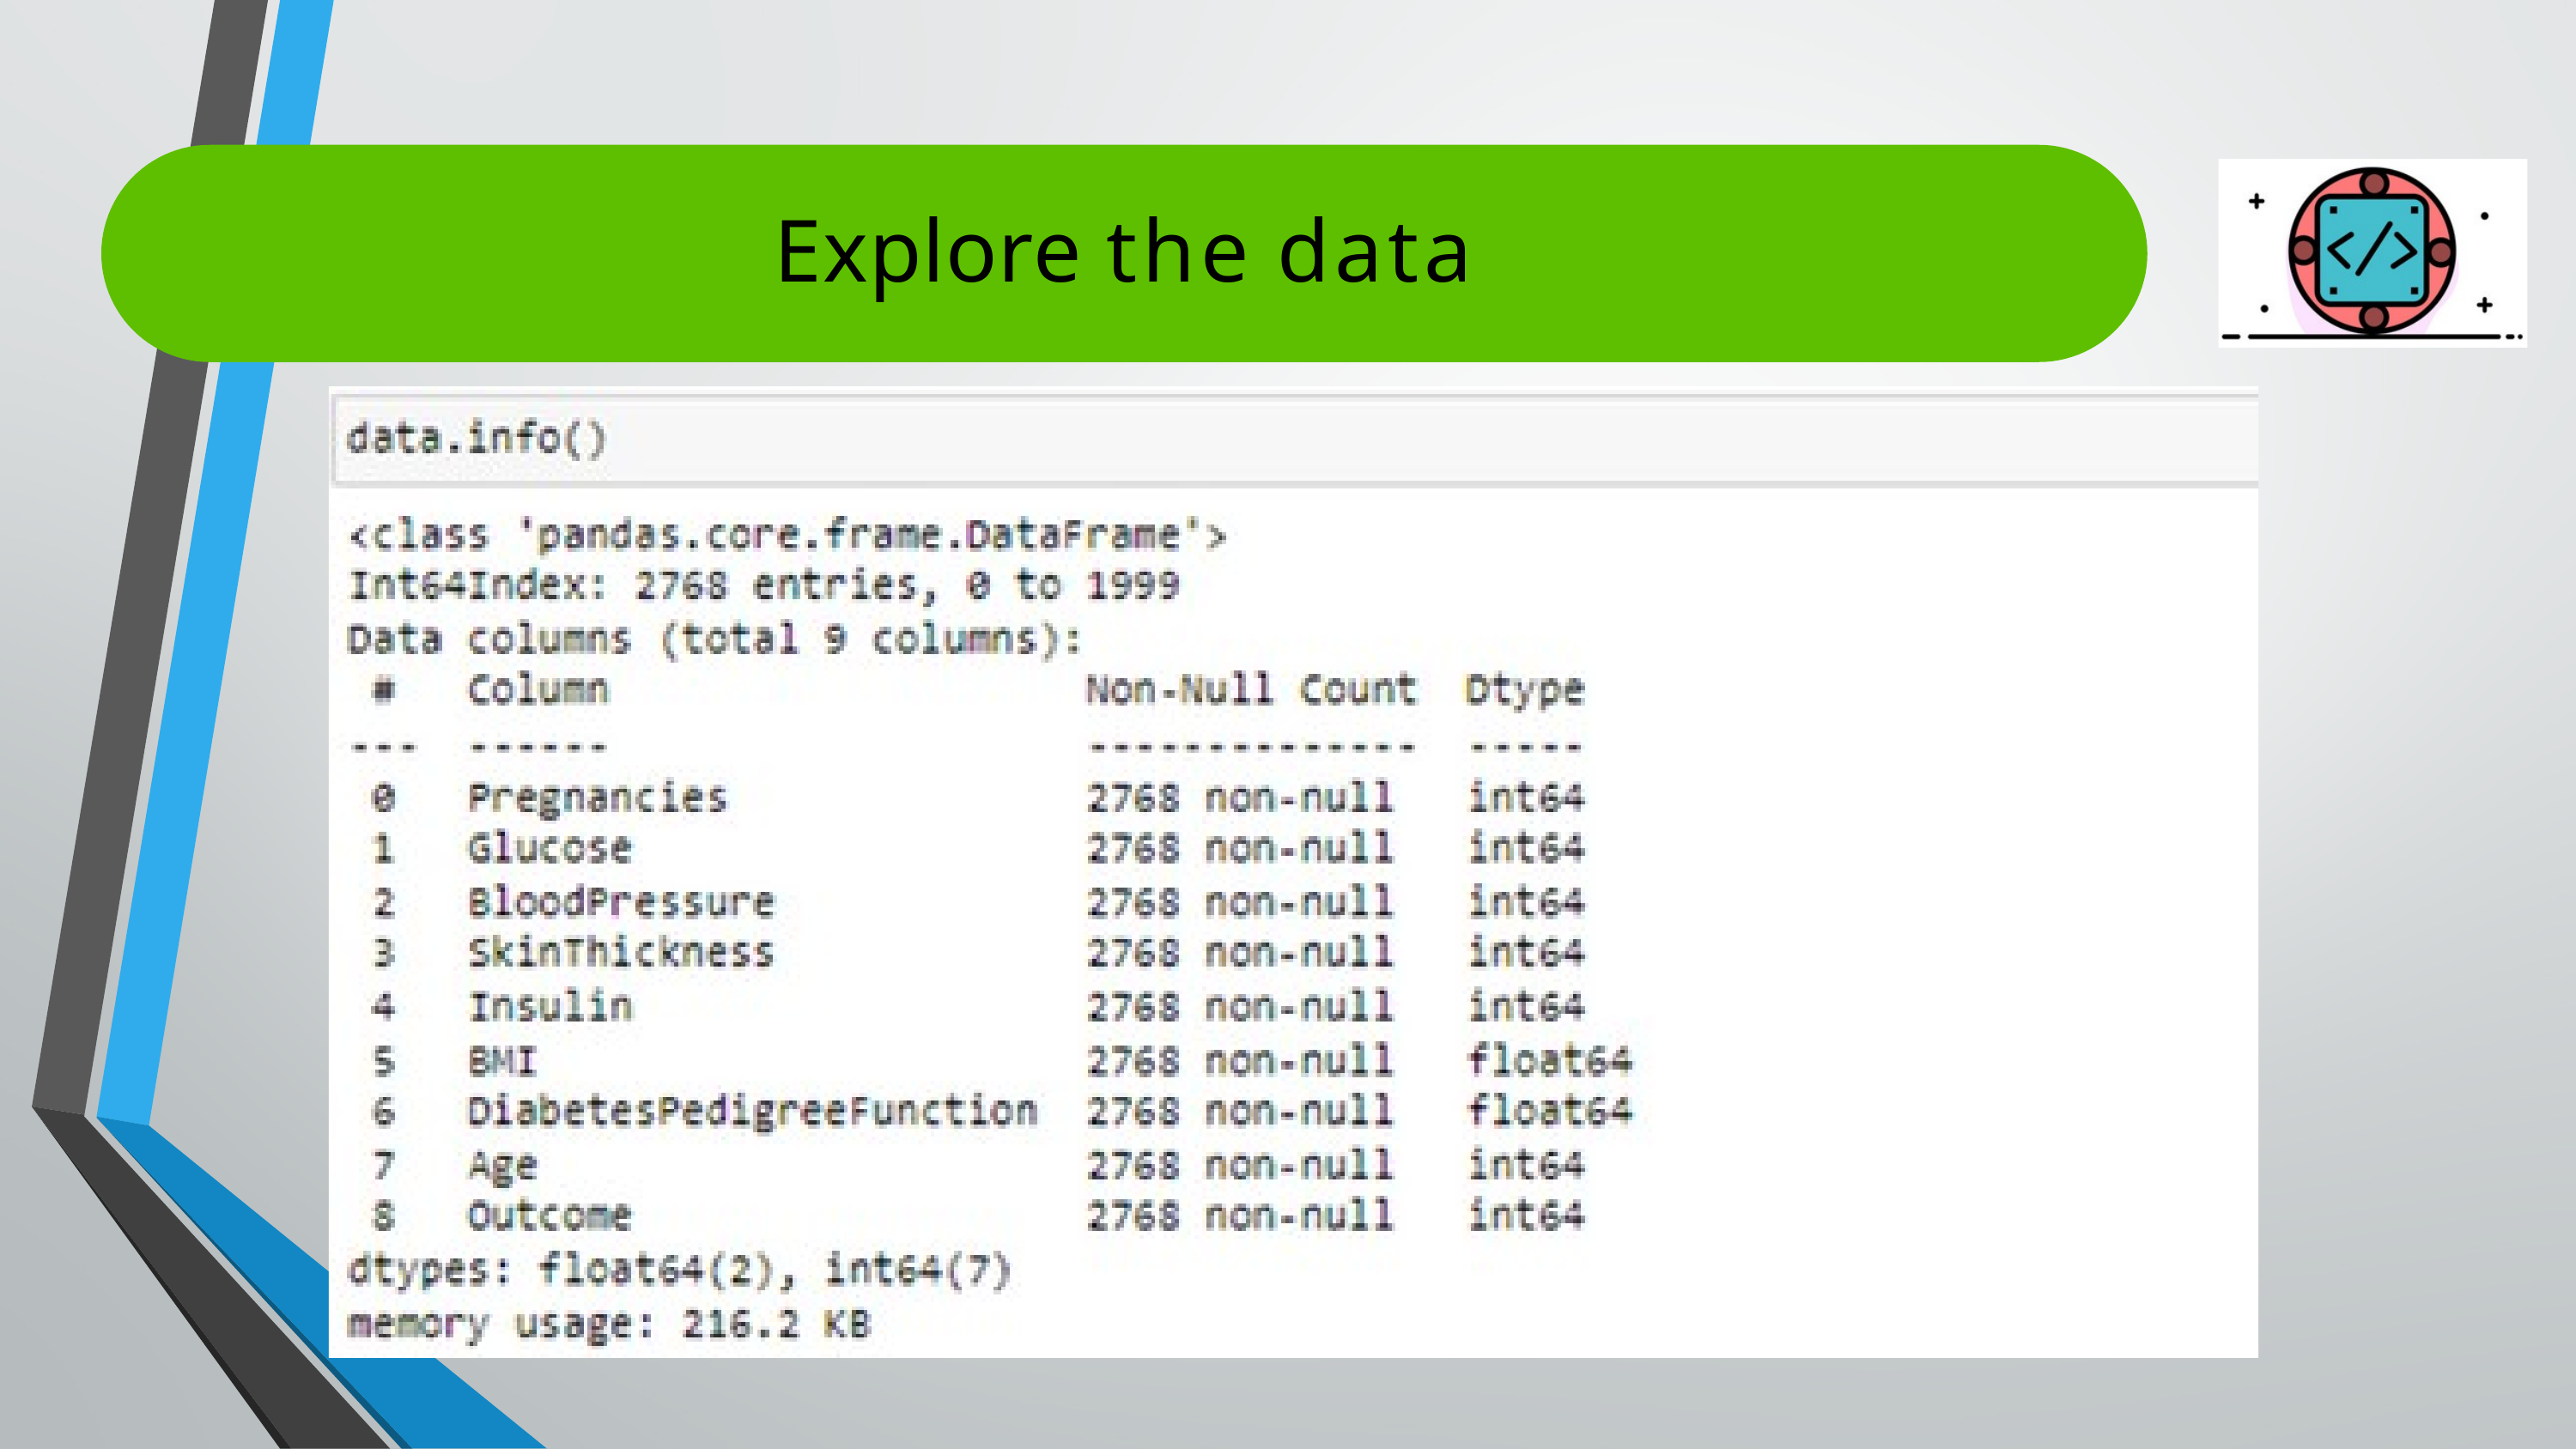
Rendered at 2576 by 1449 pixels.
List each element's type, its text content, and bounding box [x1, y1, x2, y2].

text_box [100, 144, 740, 362]
text_box [328, 386, 2259, 1358]
text_box [2218, 159, 2528, 349]
title Explore the data [740, 124, 1509, 369]
text_box [1509, 144, 2148, 362]
